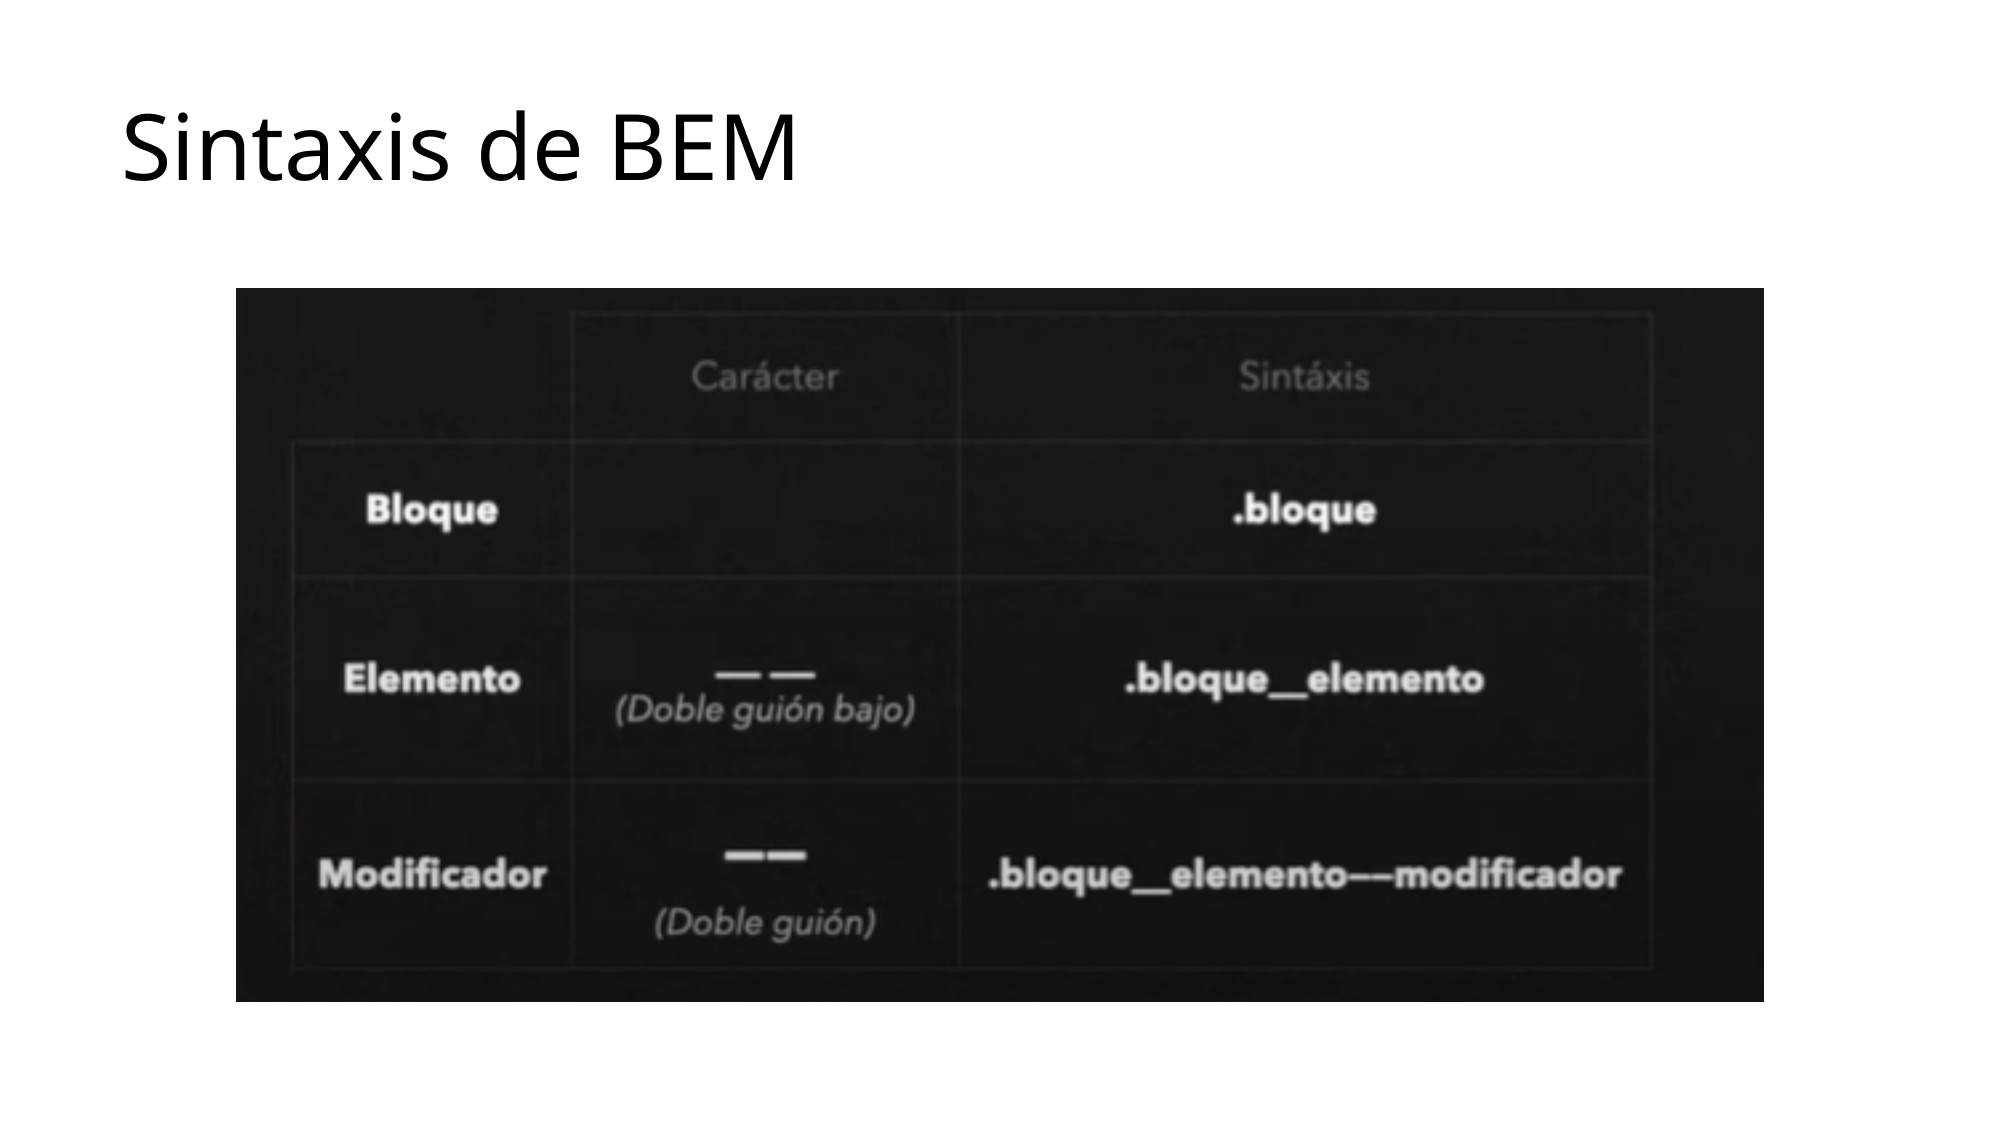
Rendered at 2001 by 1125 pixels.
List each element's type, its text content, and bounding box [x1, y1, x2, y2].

title Sintaxis de BEM [106, 42, 1832, 260]
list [236, 288, 1764, 1002]
